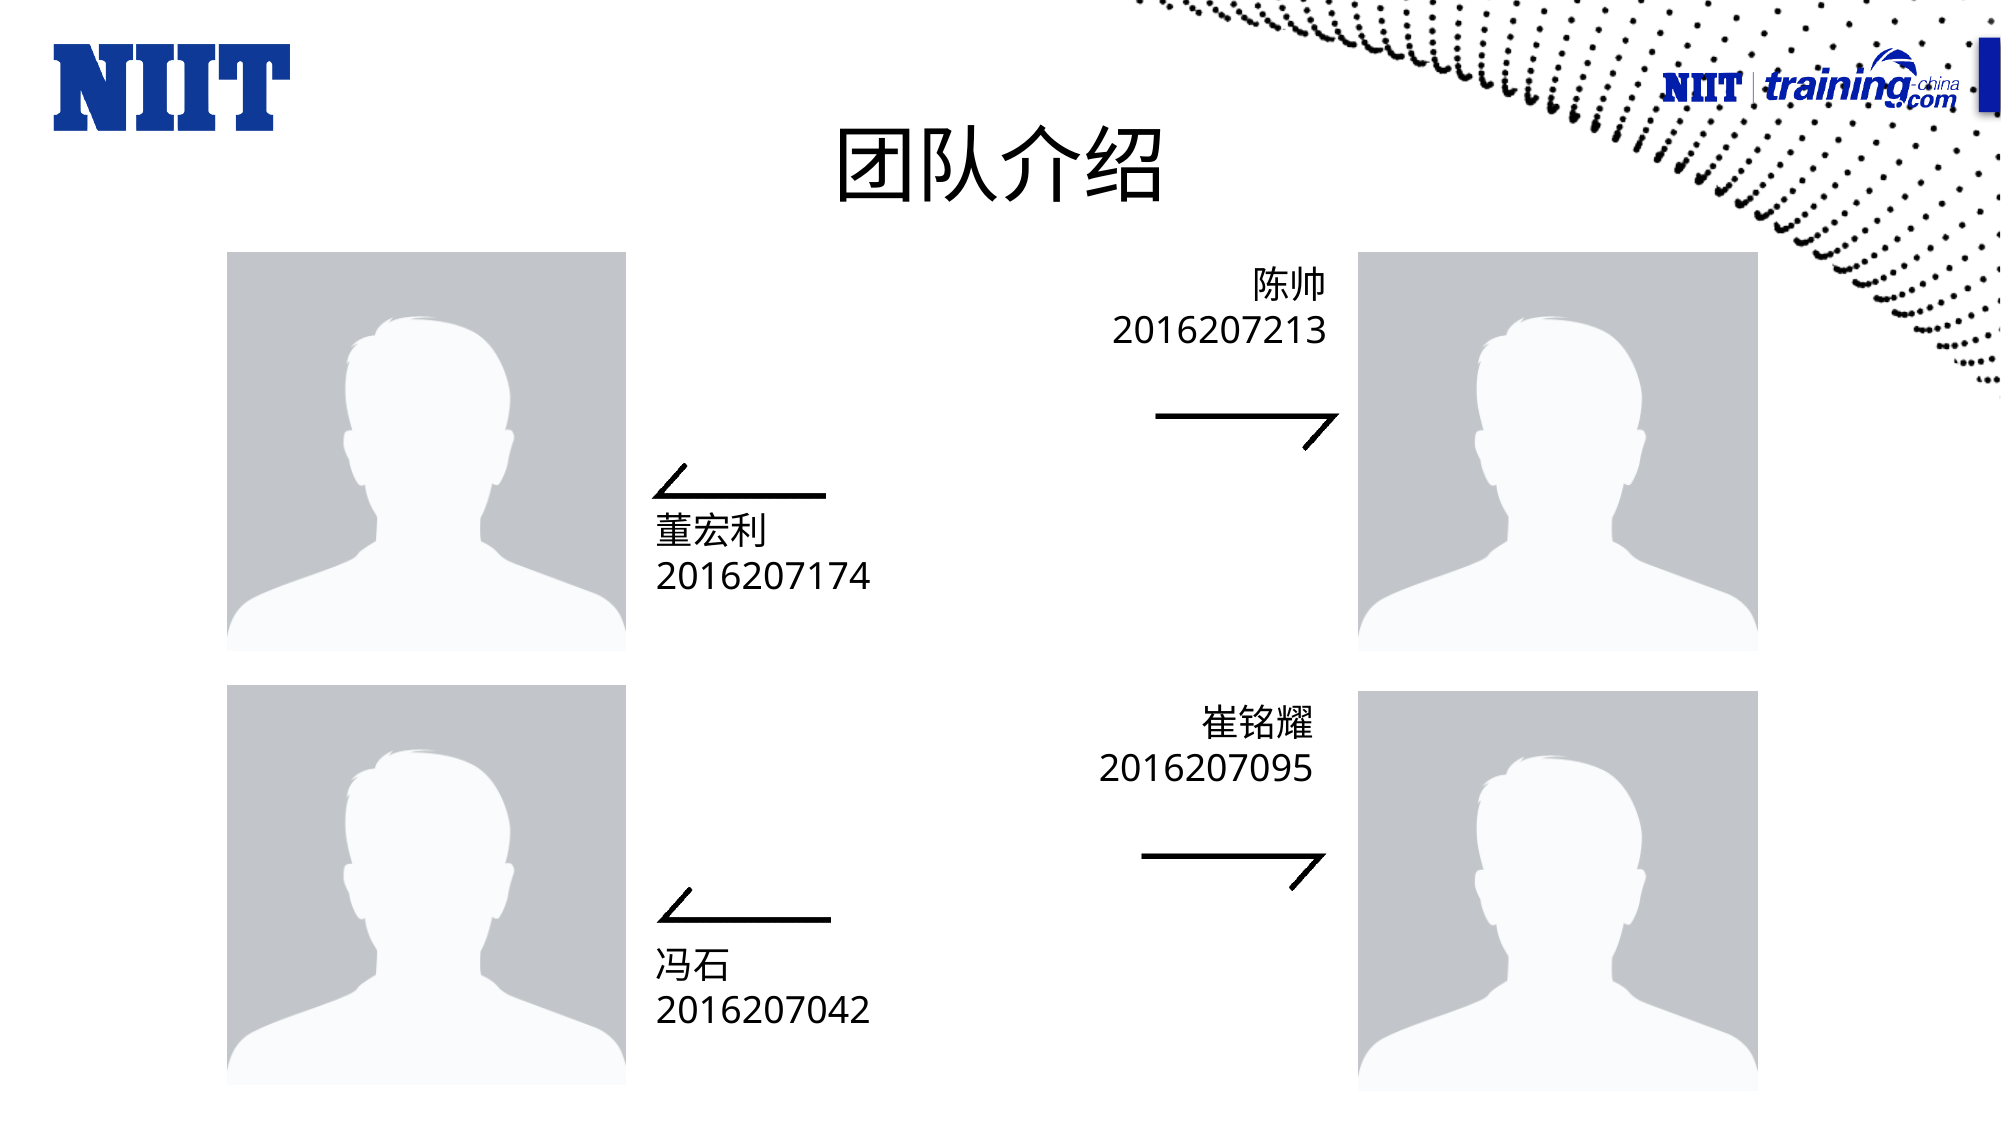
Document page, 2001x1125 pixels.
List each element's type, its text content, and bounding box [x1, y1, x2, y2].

picture [227, 685, 626, 1085]
text_box 崔铭耀 2016207095 [999, 691, 1329, 842]
title 团队介绍 [359, 72, 1641, 253]
text_box 陈帅 2016207213 [983, 253, 1342, 403]
picture [649, 0, 2001, 1091]
text_box 董宏利 2016207174 [641, 499, 1014, 650]
picture [32, 17, 313, 158]
picture [227, 252, 626, 651]
text_box 冯石 2016207042 [641, 933, 970, 1083]
picture [654, 885, 833, 924]
picture [1139, 851, 1329, 892]
